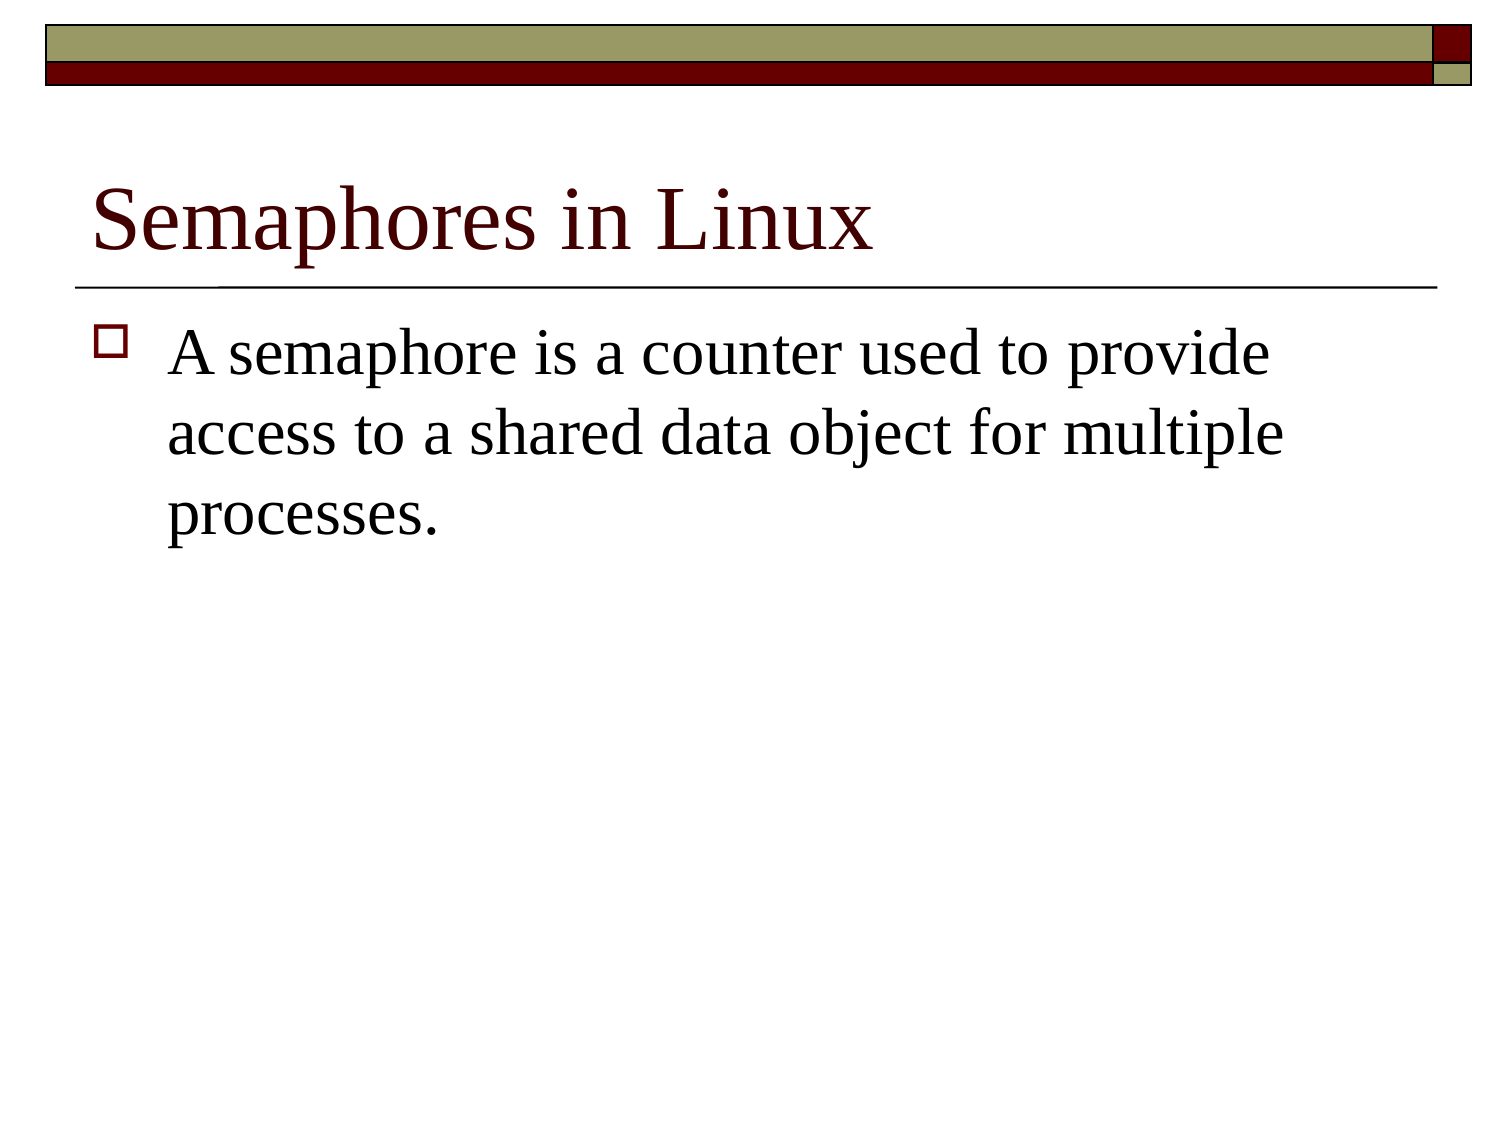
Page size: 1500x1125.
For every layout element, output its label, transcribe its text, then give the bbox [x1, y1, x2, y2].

list A semaphore is a counter used to provide access to a shared data object for multiple processes. [75, 299, 1425, 1006]
title Semaphores in Linux [75, 87, 1425, 275]
